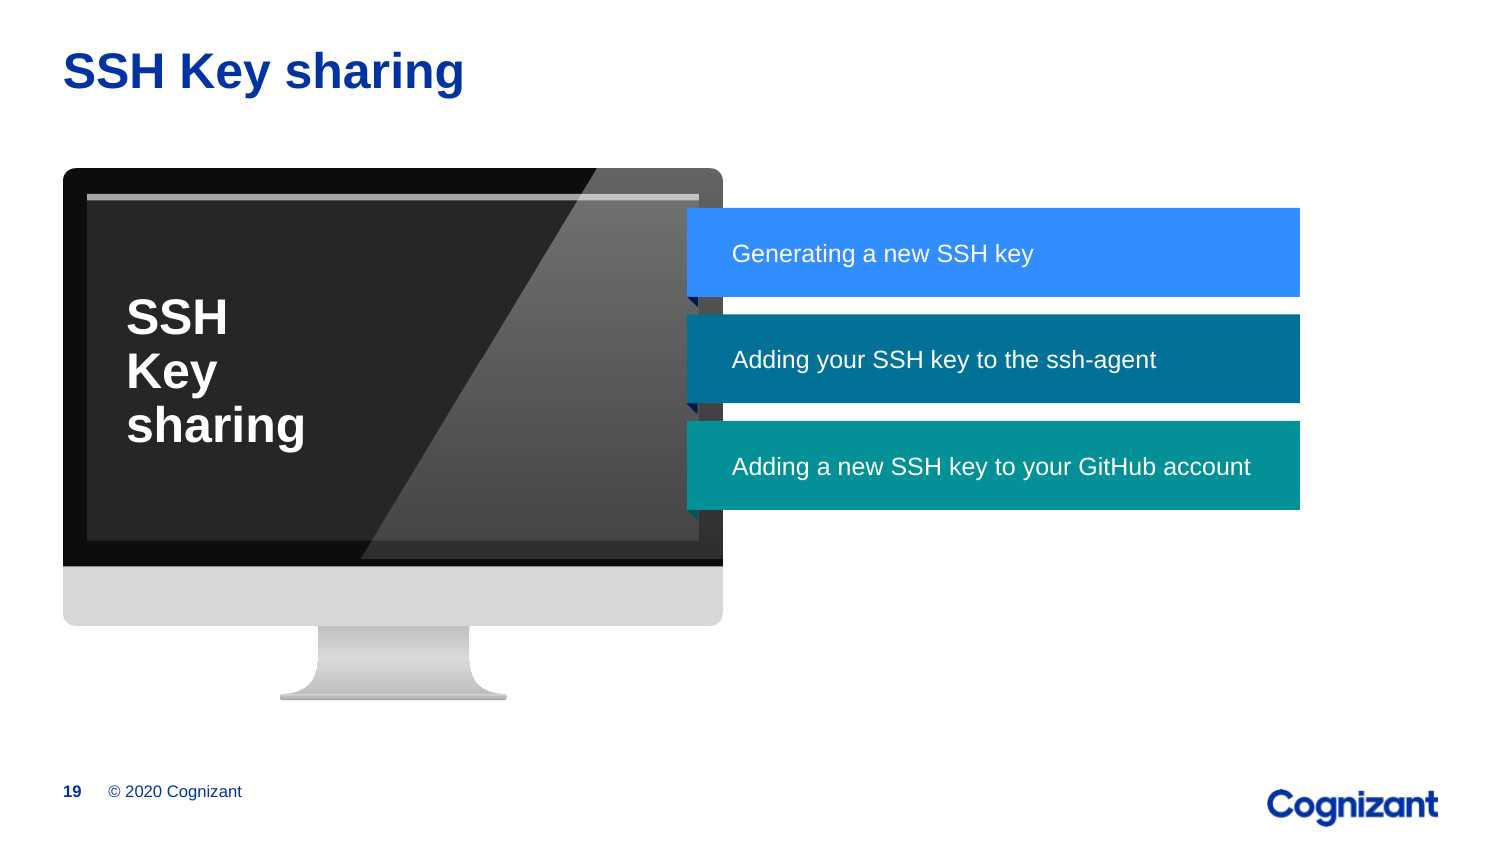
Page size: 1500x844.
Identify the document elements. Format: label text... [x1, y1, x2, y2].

picture [1267, 789, 1438, 827]
footer © 2020 Cognizant [108, 770, 859, 801]
title SSH Key sharing [63, 45, 1444, 147]
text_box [62, 168, 1301, 700]
slide_number 19 [63, 780, 101, 801]
